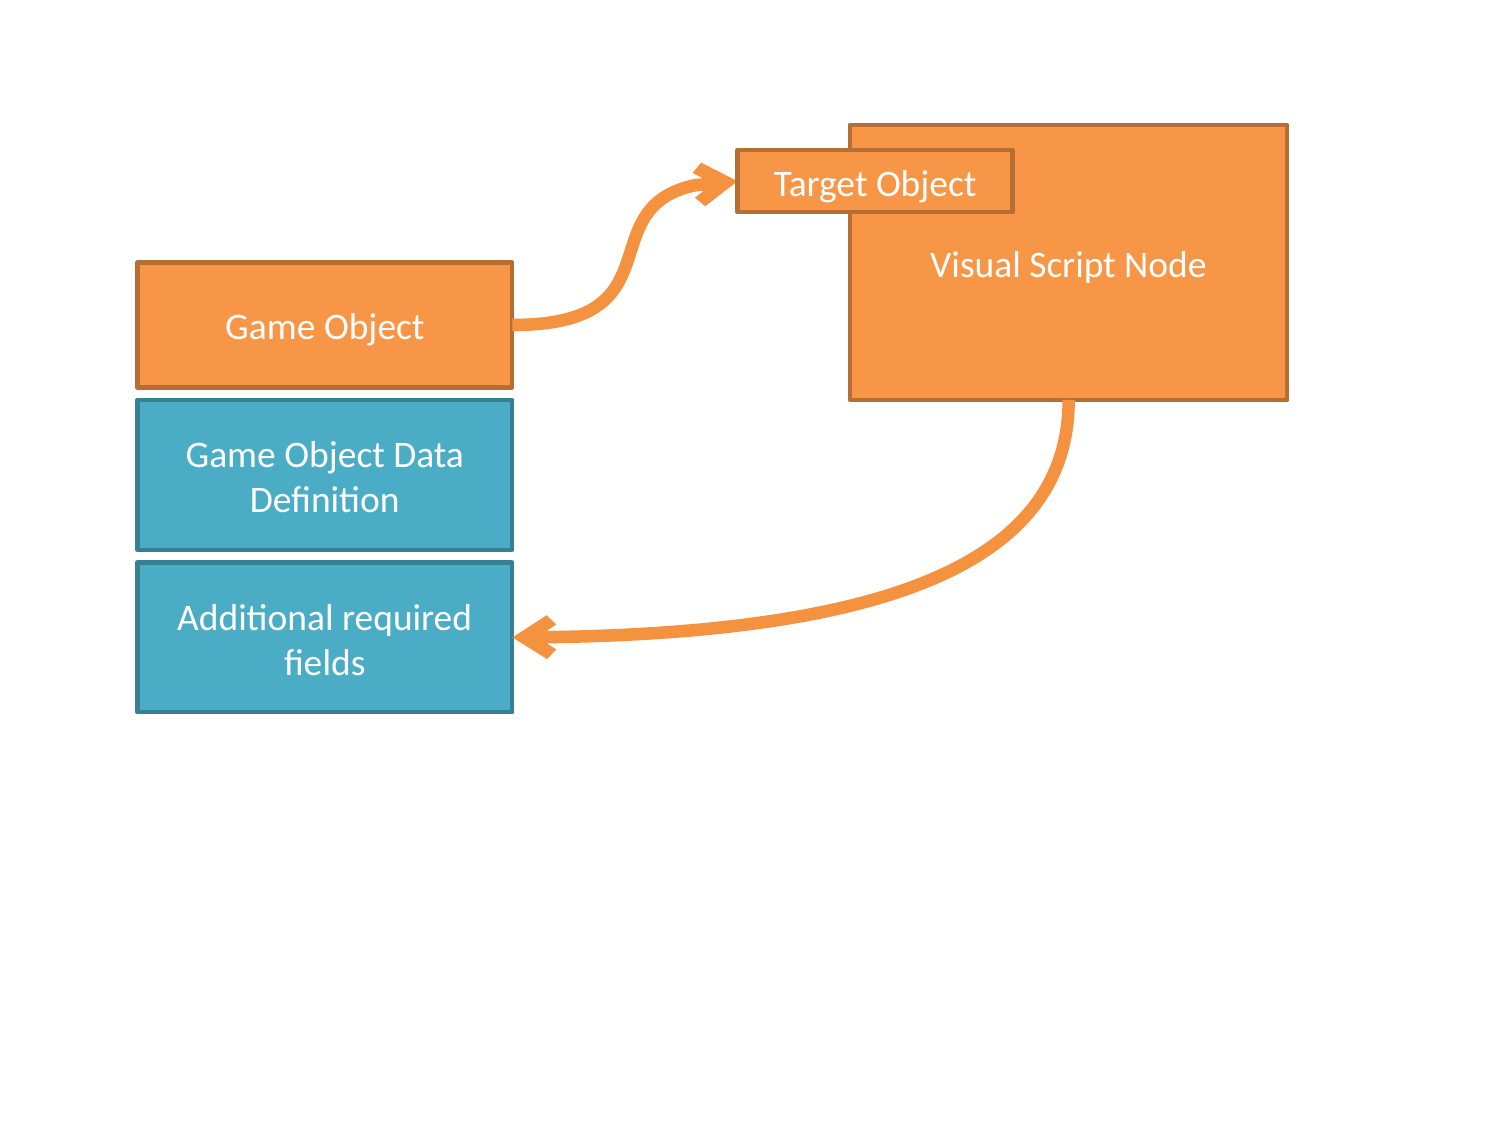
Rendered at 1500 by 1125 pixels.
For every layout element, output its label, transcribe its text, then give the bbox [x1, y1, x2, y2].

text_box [512, 180, 738, 326]
text_box Game Object Data Definition [135, 398, 514, 552]
text_box Target Object [735, 148, 1015, 214]
text_box Additional required fields [135, 560, 514, 714]
text_box Game Object [135, 260, 514, 390]
text_box Visual Script Node [848, 123, 1289, 402]
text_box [671, 240, 910, 798]
